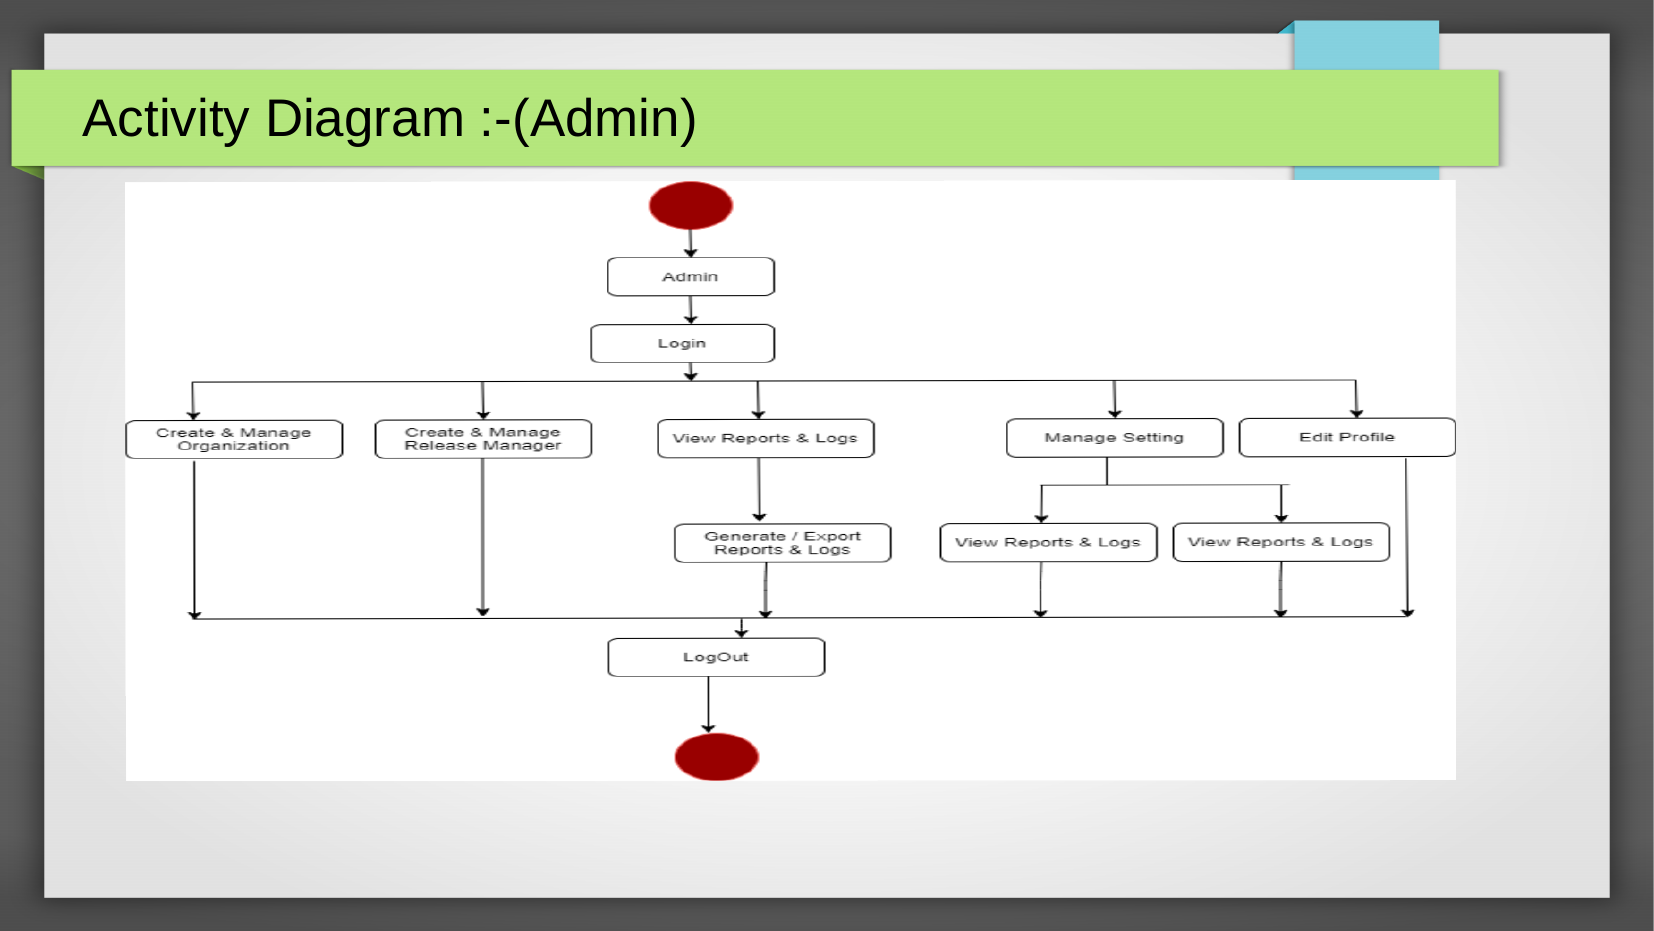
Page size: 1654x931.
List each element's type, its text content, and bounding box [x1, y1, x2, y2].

text_box Activity Diagram :-(Admin) [82, 70, 1264, 160]
picture [0, 0, 1654, 931]
